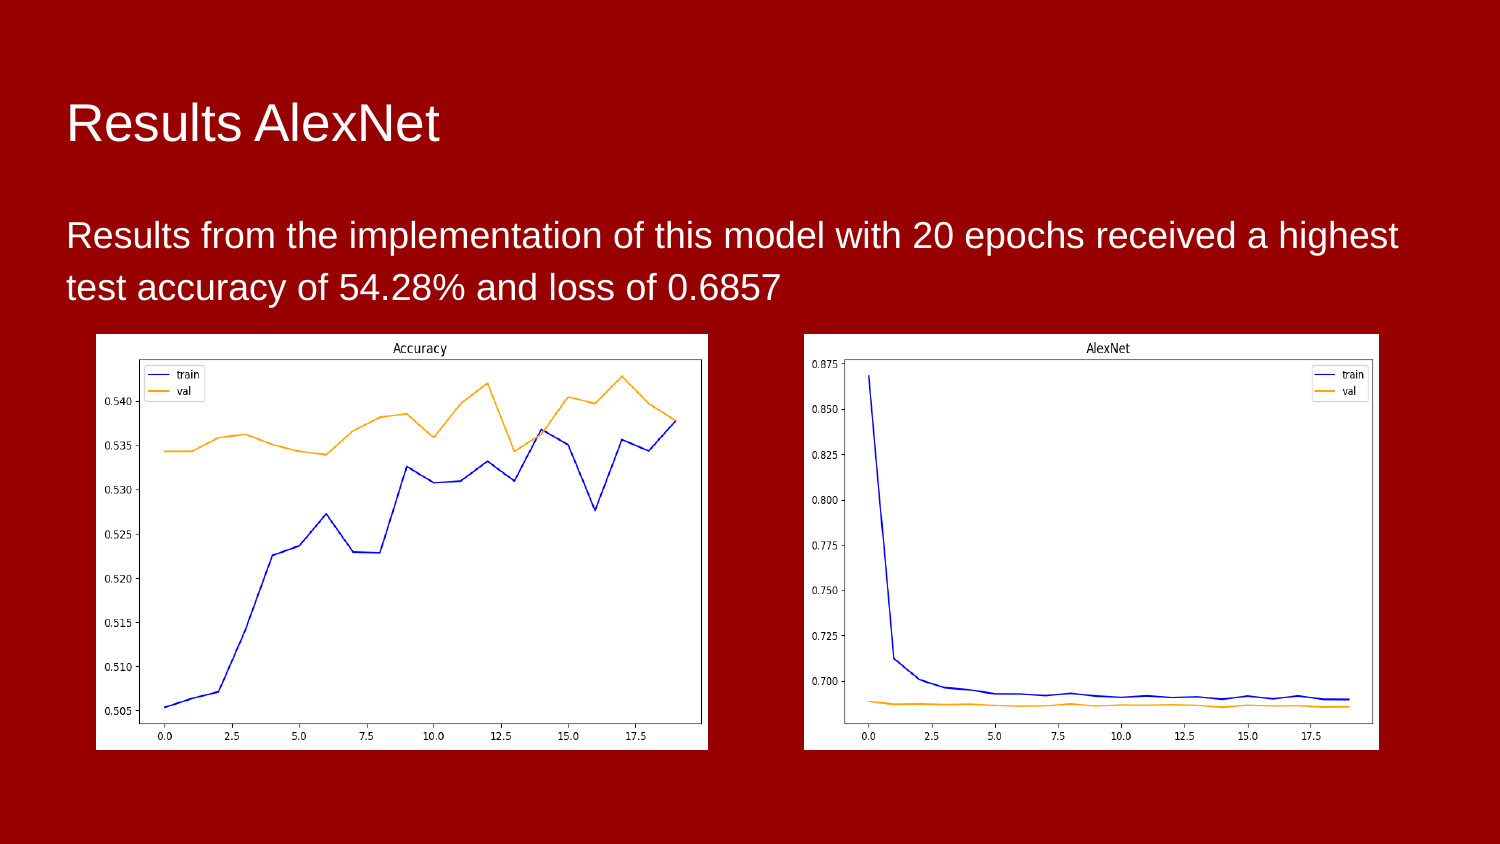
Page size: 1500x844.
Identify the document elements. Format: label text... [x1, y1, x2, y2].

list Results from the implementation of this model with 20 epochs received a highest test accuracy of 54.28% and loss of 0.6857 [51, 189, 1449, 750]
picture [96, 333, 708, 750]
title Results AlexNet [51, 72, 1449, 167]
picture [803, 333, 1379, 750]
